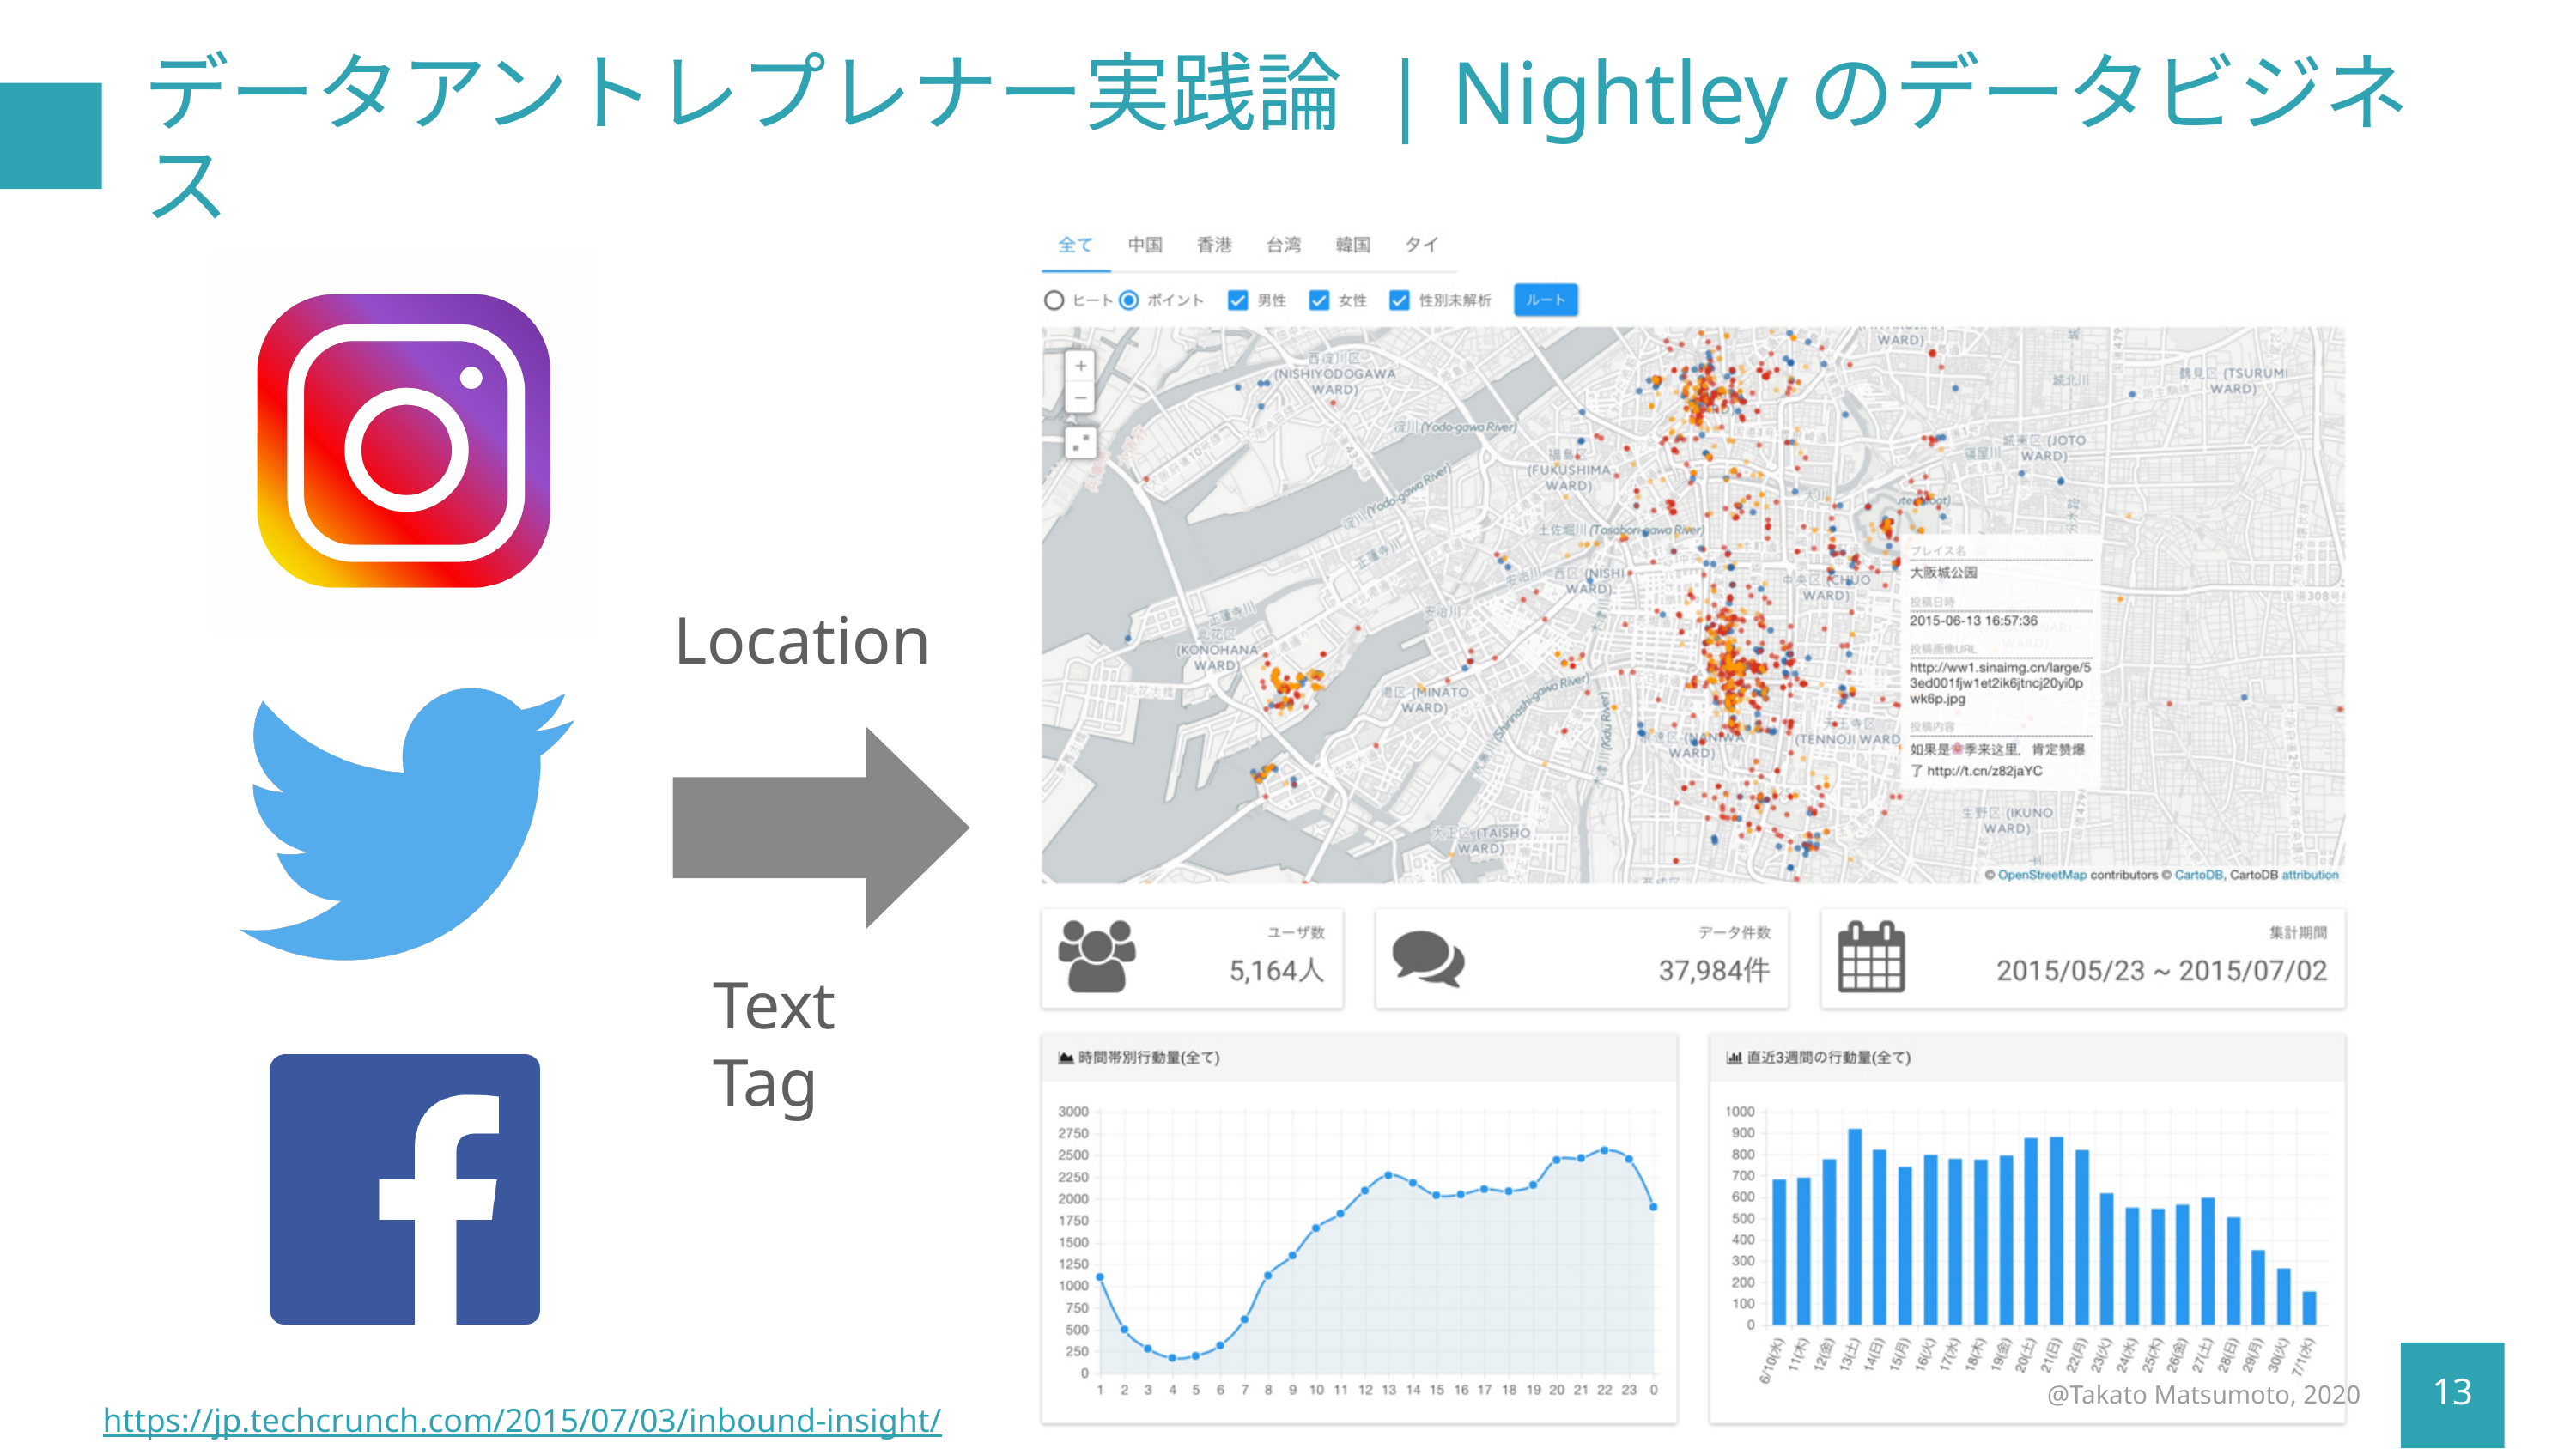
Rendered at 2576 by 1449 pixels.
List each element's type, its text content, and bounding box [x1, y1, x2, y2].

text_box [211, 1075, 598, 1325]
text_box Text Tag [700, 958, 849, 1125]
picture [981, 203, 2387, 1440]
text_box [211, 249, 598, 579]
title データアントレプレナー実践論 | Nightleyのデータビジネス [131, 66, 2482, 219]
picture [157, 579, 653, 1075]
text_box https://jp.techcrunch.com/2015/07/03/inbound-insight/ [89, 1393, 956, 1449]
text_box Location [660, 592, 961, 683]
text_box [671, 724, 972, 931]
slide_number 13 [2400, 1355, 2505, 1433]
